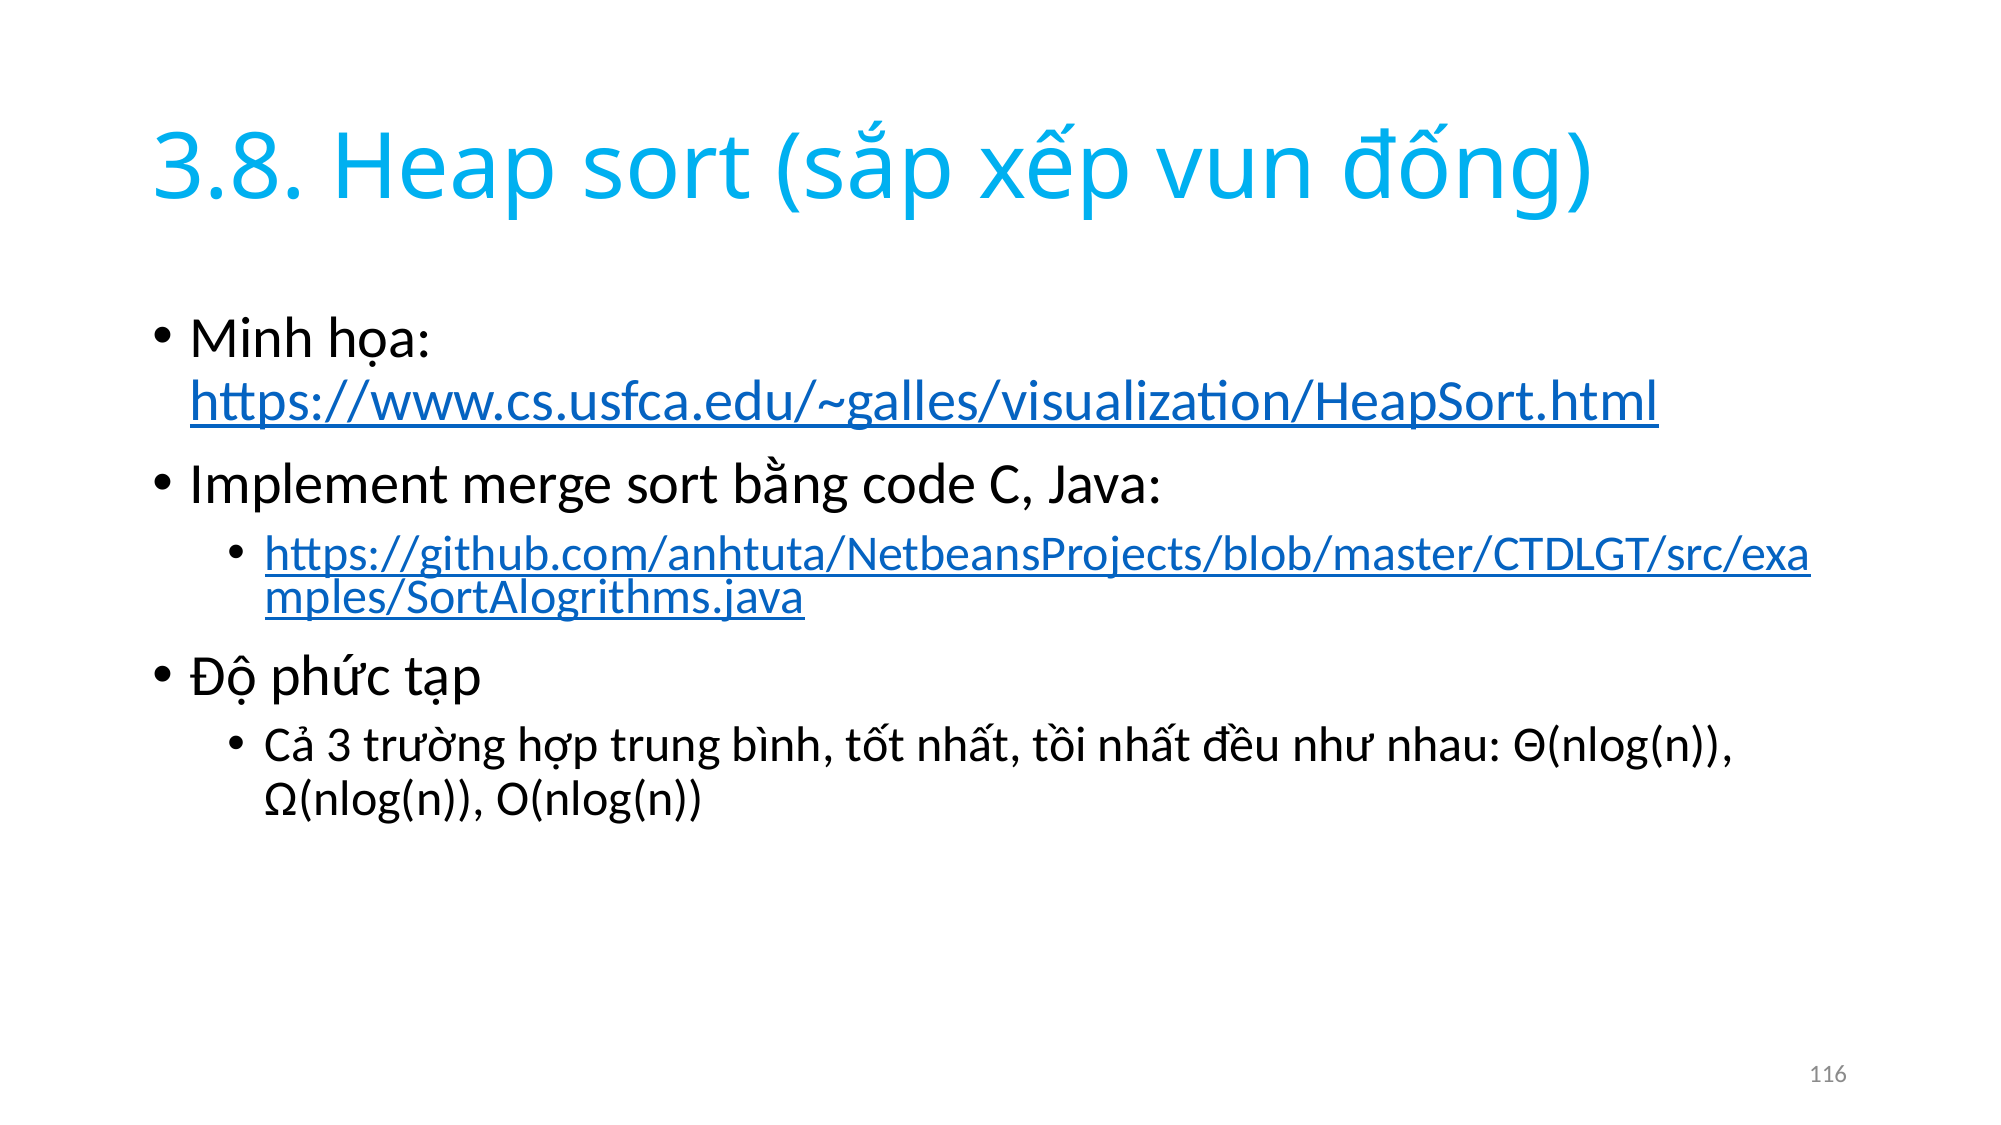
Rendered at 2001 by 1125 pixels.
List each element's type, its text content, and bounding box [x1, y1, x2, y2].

title 3.8. Heap sort (sắp xếp vun đống) [137, 59, 1863, 278]
slide_number 116 [1412, 1042, 1863, 1103]
list Minh họa: https://www.cs.usfca.edu/~galles/visualization/HeapSort.html Implement merge sort bằng code C, Java: https://github.com/anhtuta/NetbeansProjects/blob/master/CTDLGT/src/examples/SortAlogrithms.java Độ phức tạp Cả 3 trường hợp trung bình, tốt nhất, tồi nhất đều như nhau: Θ(nlog(n)), Ω(nlog(n)), O(nlog(n)) [137, 299, 1863, 1014]
